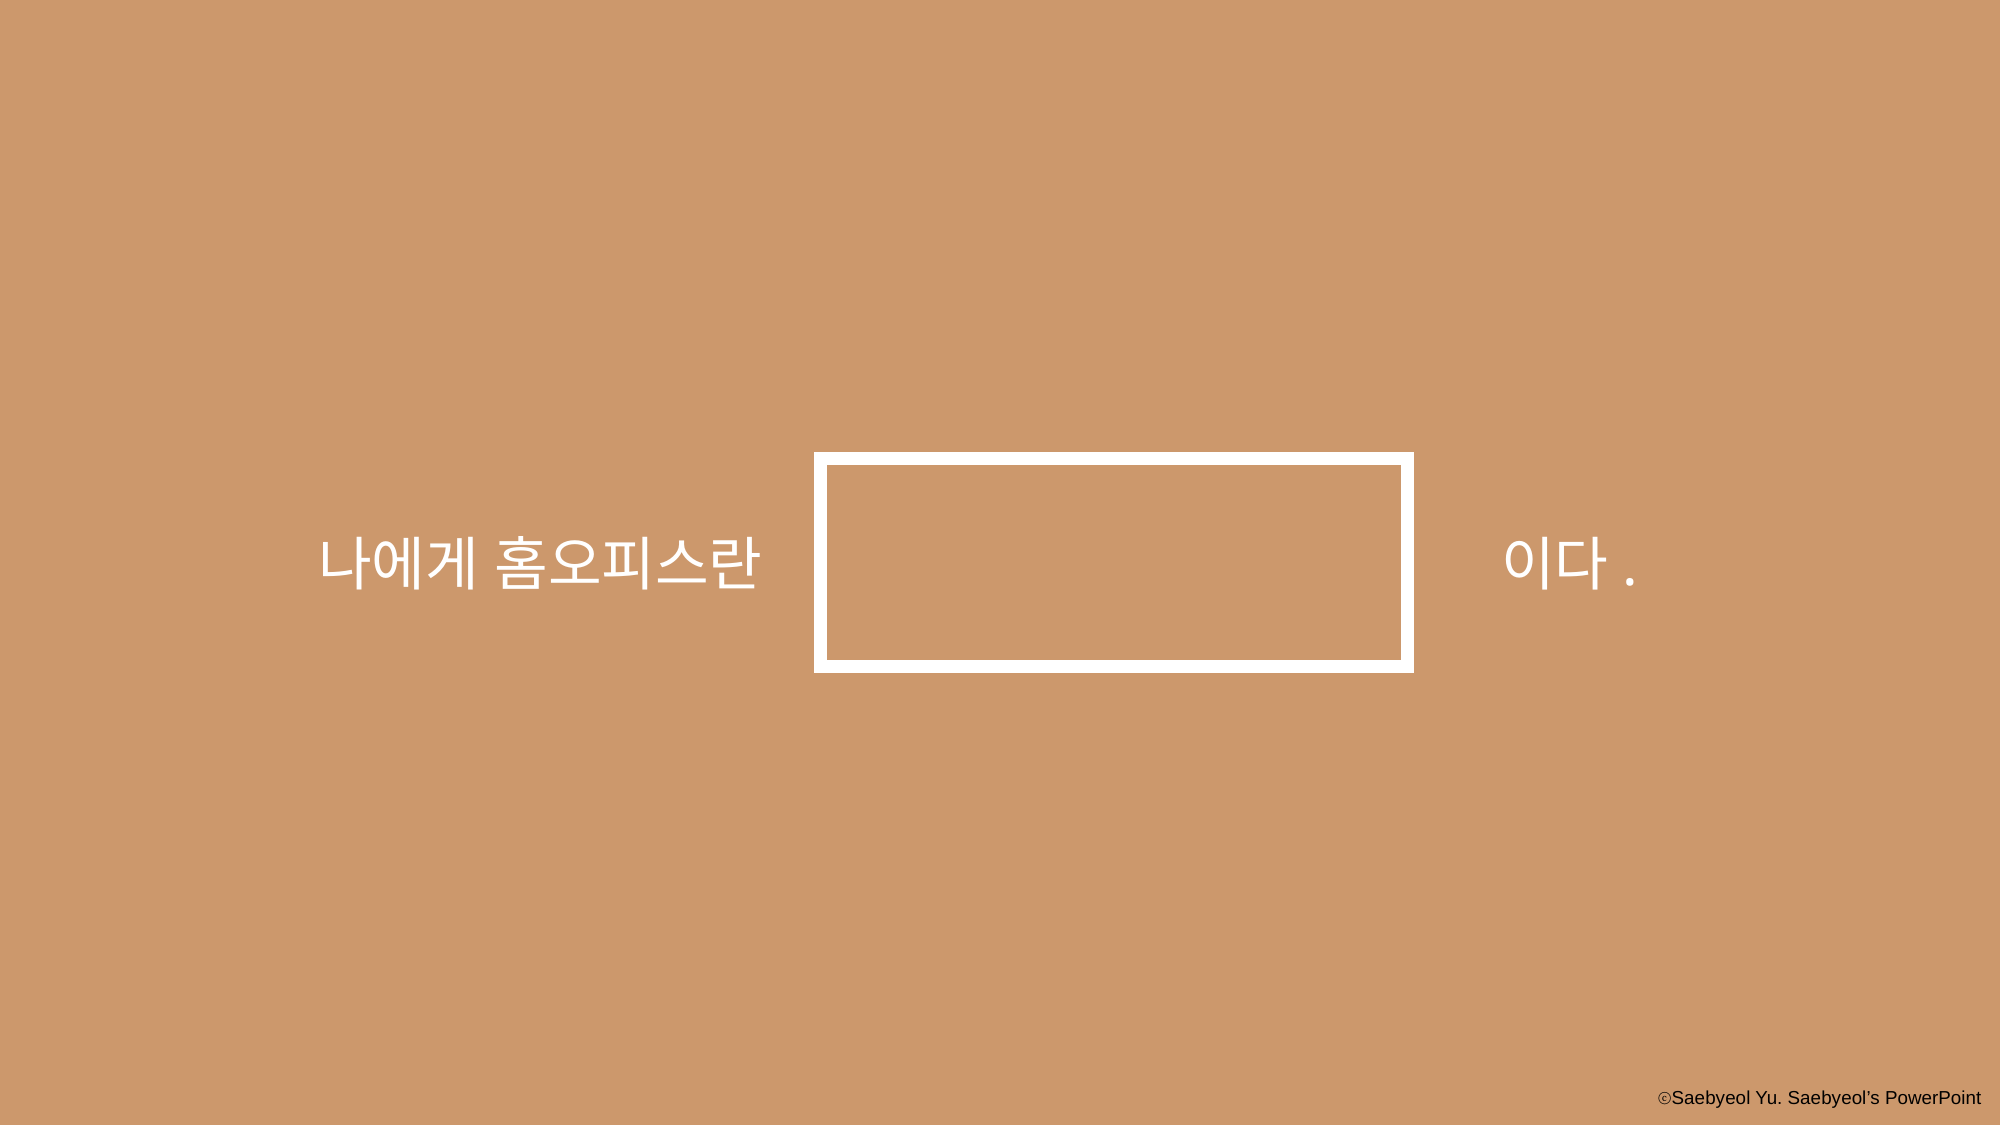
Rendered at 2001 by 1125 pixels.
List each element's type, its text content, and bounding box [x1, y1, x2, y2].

text_box 이다. [1486, 519, 1653, 605]
text_box 나에게 홈오피스란 [303, 519, 778, 605]
text_box [819, 458, 1409, 667]
